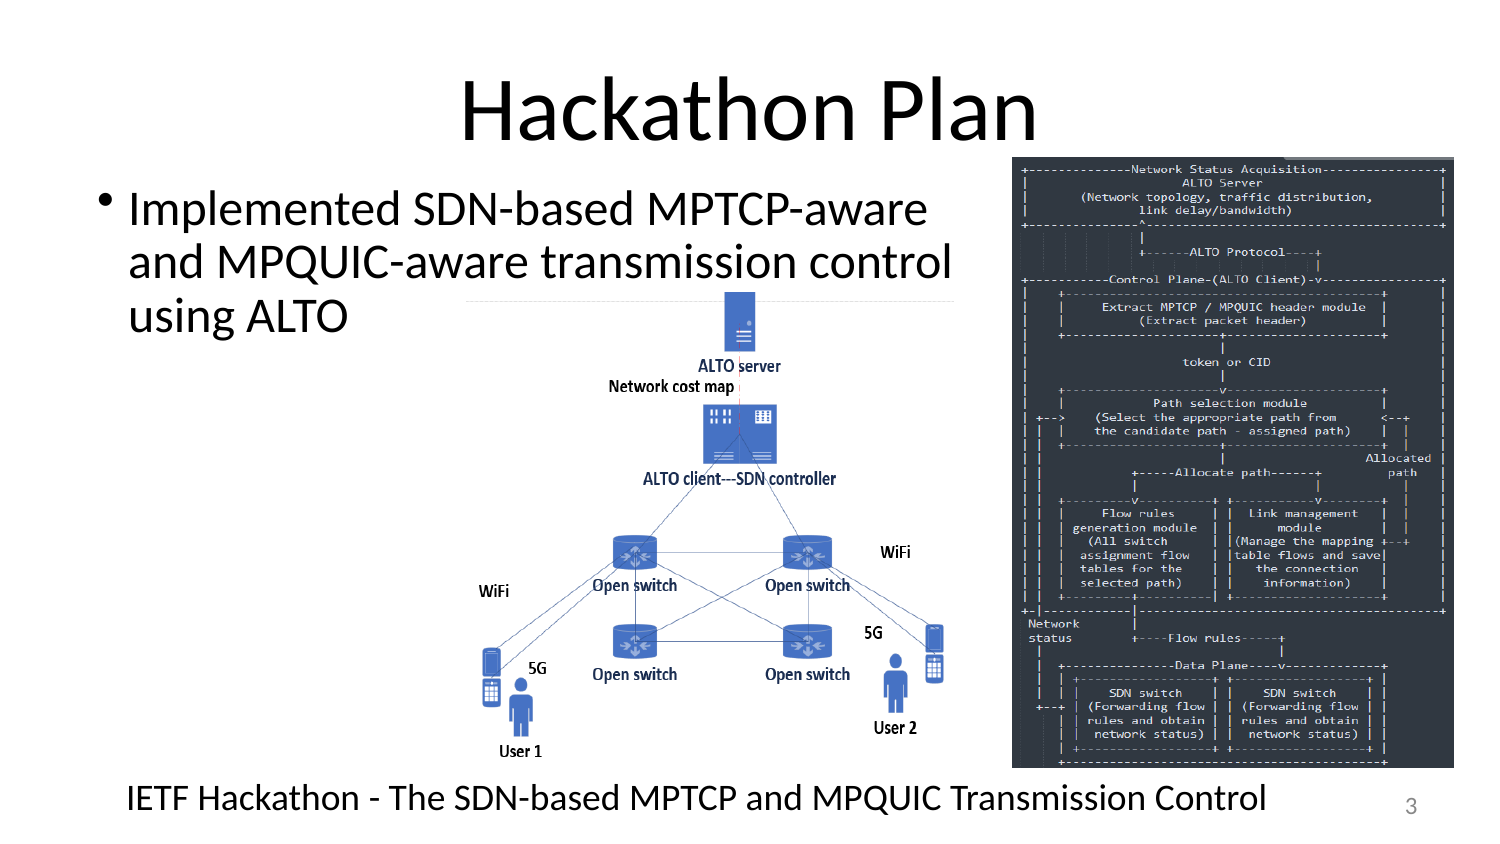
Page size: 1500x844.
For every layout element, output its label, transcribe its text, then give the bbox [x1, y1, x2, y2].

picture [465, 291, 954, 768]
picture [1012, 157, 1455, 768]
slide_number 3 [1394, 781, 1426, 828]
list Implemented SDN-based MPTCP-aware and MPQUIC-aware transmission control using ALTO [89, 173, 979, 755]
title Hackathon Plan [74, 33, 1426, 175]
